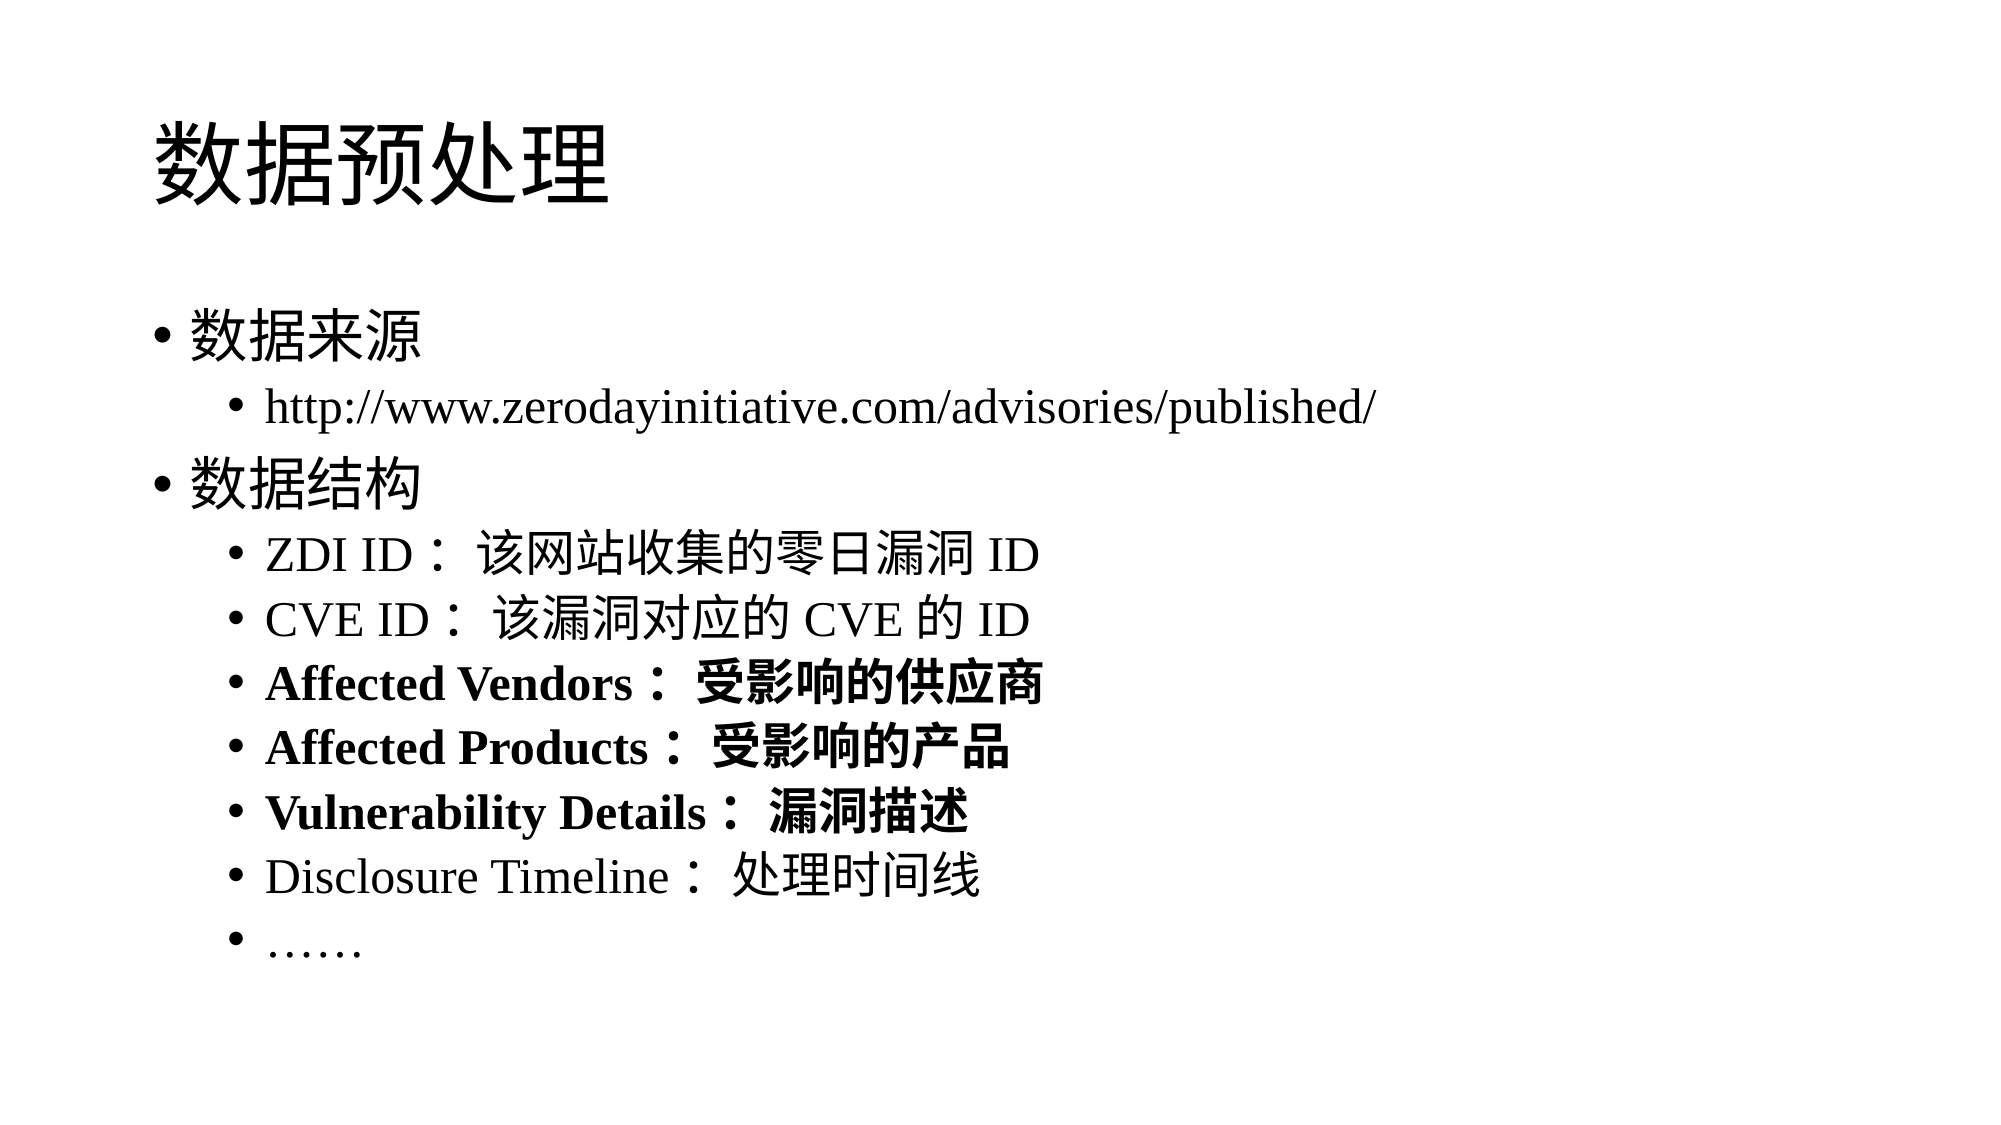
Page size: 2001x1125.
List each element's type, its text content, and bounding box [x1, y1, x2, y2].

list 数据来源 http://www.zerodayinitiative.com/advisories/published/ 数据结构 ZDI ID：该网站收集的零日漏洞ID CVE ID：该漏洞对应的CVE的ID Affected Vendors：受影响的供应商 Affected Products：受影响的产品 Vulnerability Details：漏洞描述 Disclosure Timeline：处理时间线 …… [137, 299, 1863, 1014]
title 数据预处理 [137, 59, 1863, 278]
